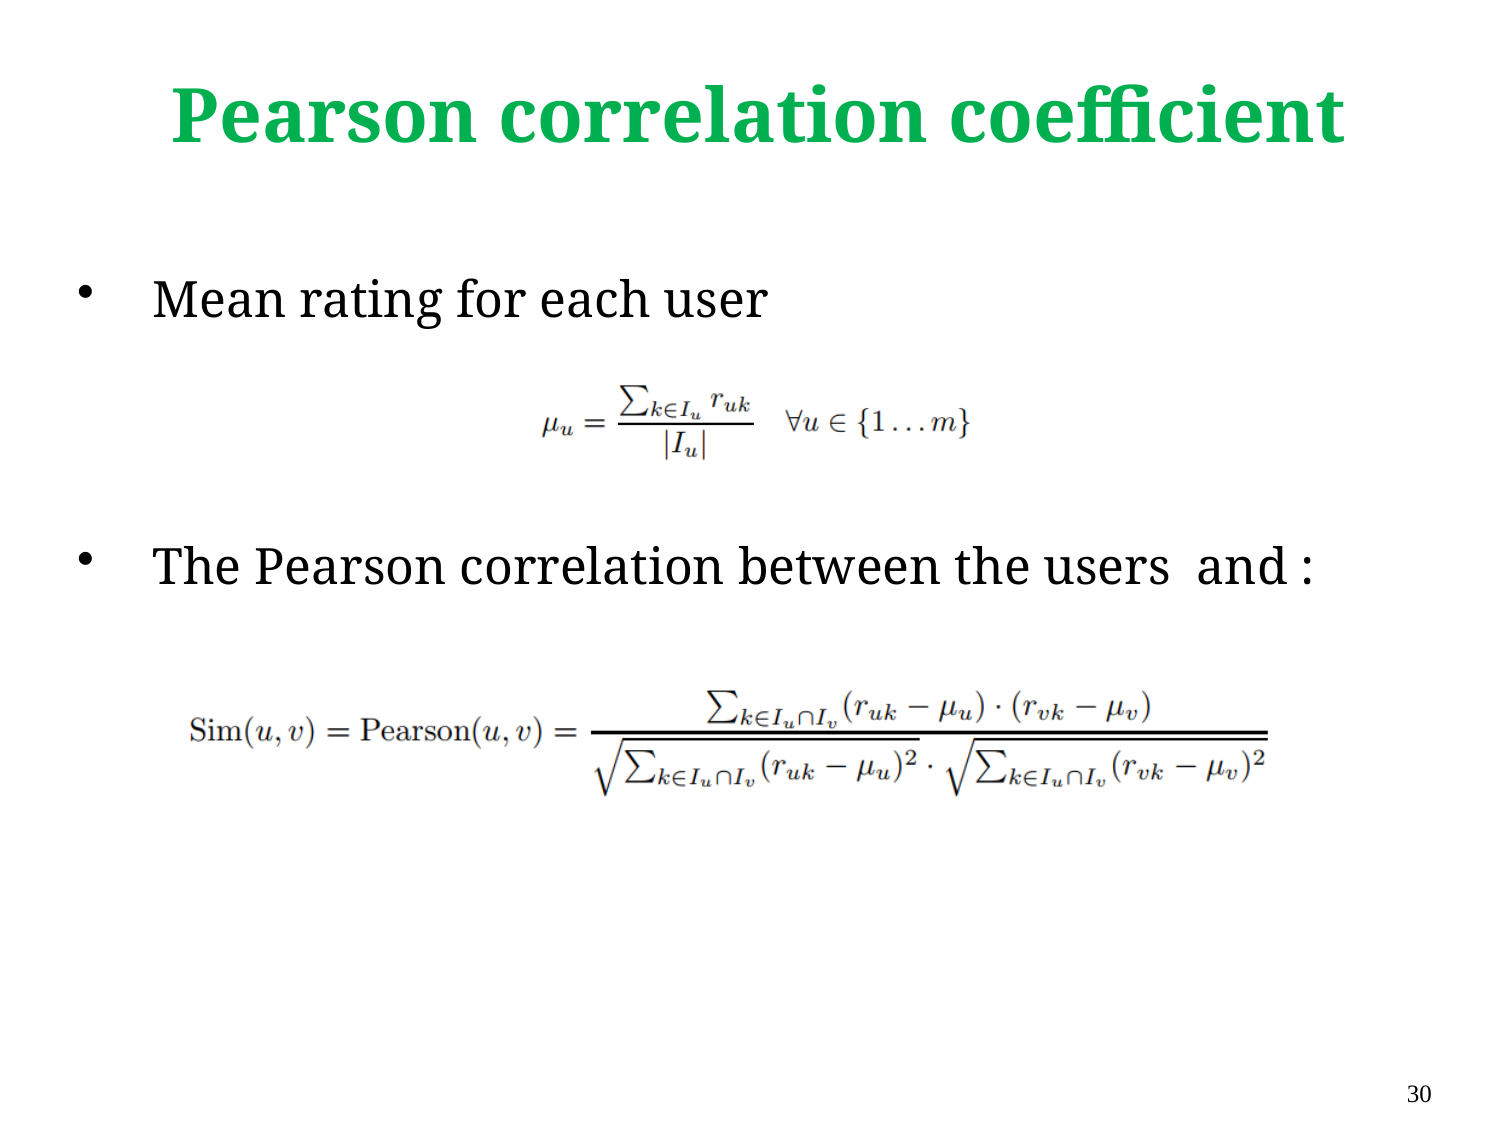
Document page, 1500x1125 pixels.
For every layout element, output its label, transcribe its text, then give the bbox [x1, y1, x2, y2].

picture [518, 365, 982, 475]
slide_number 30 [1096, 1070, 1448, 1118]
picture [162, 670, 1303, 806]
